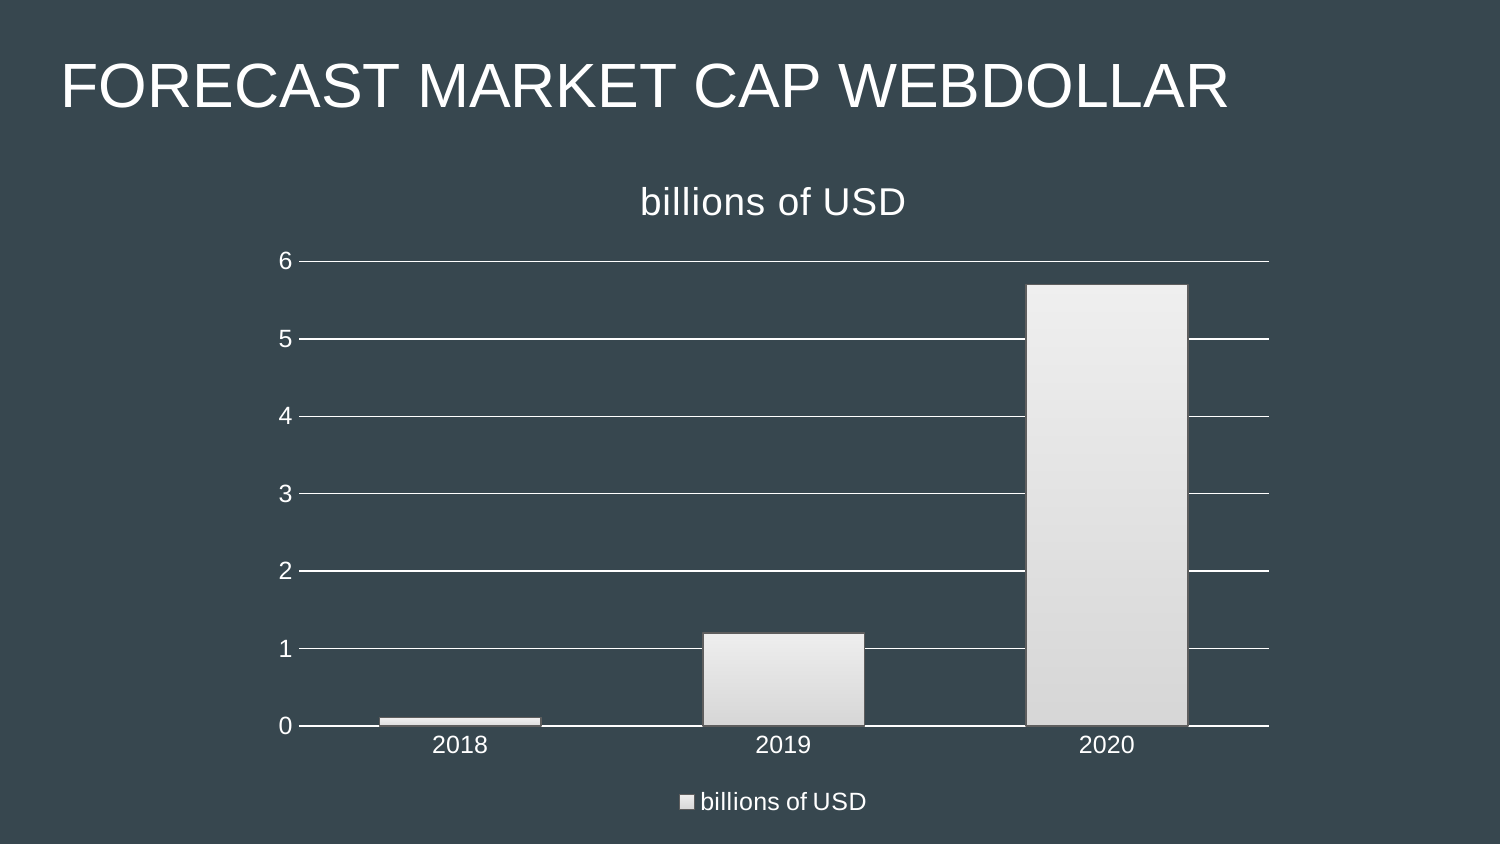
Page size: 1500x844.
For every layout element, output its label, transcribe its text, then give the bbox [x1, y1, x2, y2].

text_box FORECAST MARKET CAP WEBDOLLAR [45, 29, 1444, 124]
chart [257, 145, 1290, 822]
